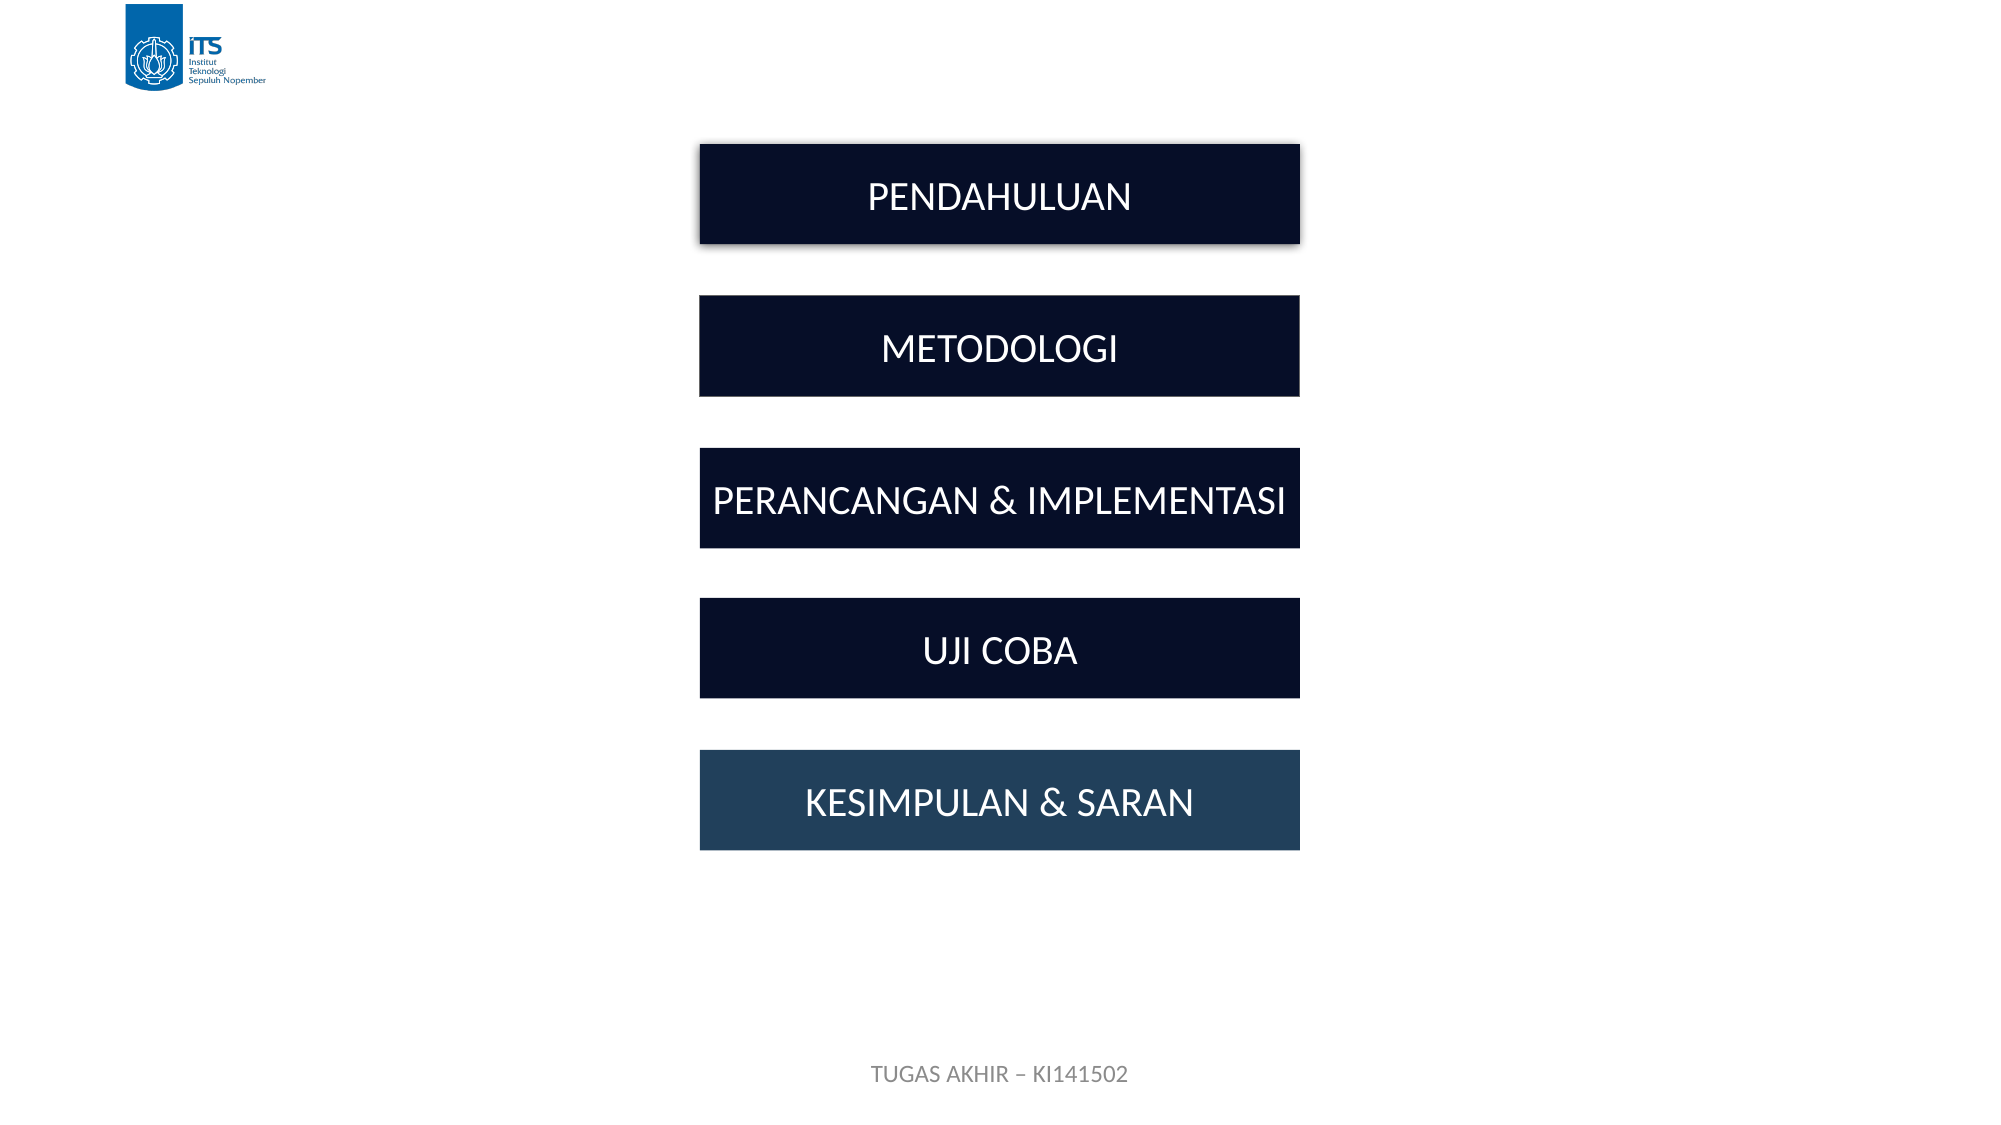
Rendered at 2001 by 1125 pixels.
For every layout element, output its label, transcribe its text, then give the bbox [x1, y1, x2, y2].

text_box UJI COBA [699, 597, 1300, 699]
text_box PENDAHULUAN [699, 144, 1300, 245]
text_box PERANCANGAN & IMPLEMENTASI [699, 447, 1300, 549]
text_box KESIMPULAN & SARAN [699, 749, 1300, 851]
picture [120, 0, 270, 96]
footer TUGAS AKHIR – KI141502 [662, 1042, 1338, 1103]
text_box METODOLOGI [699, 295, 1300, 397]
